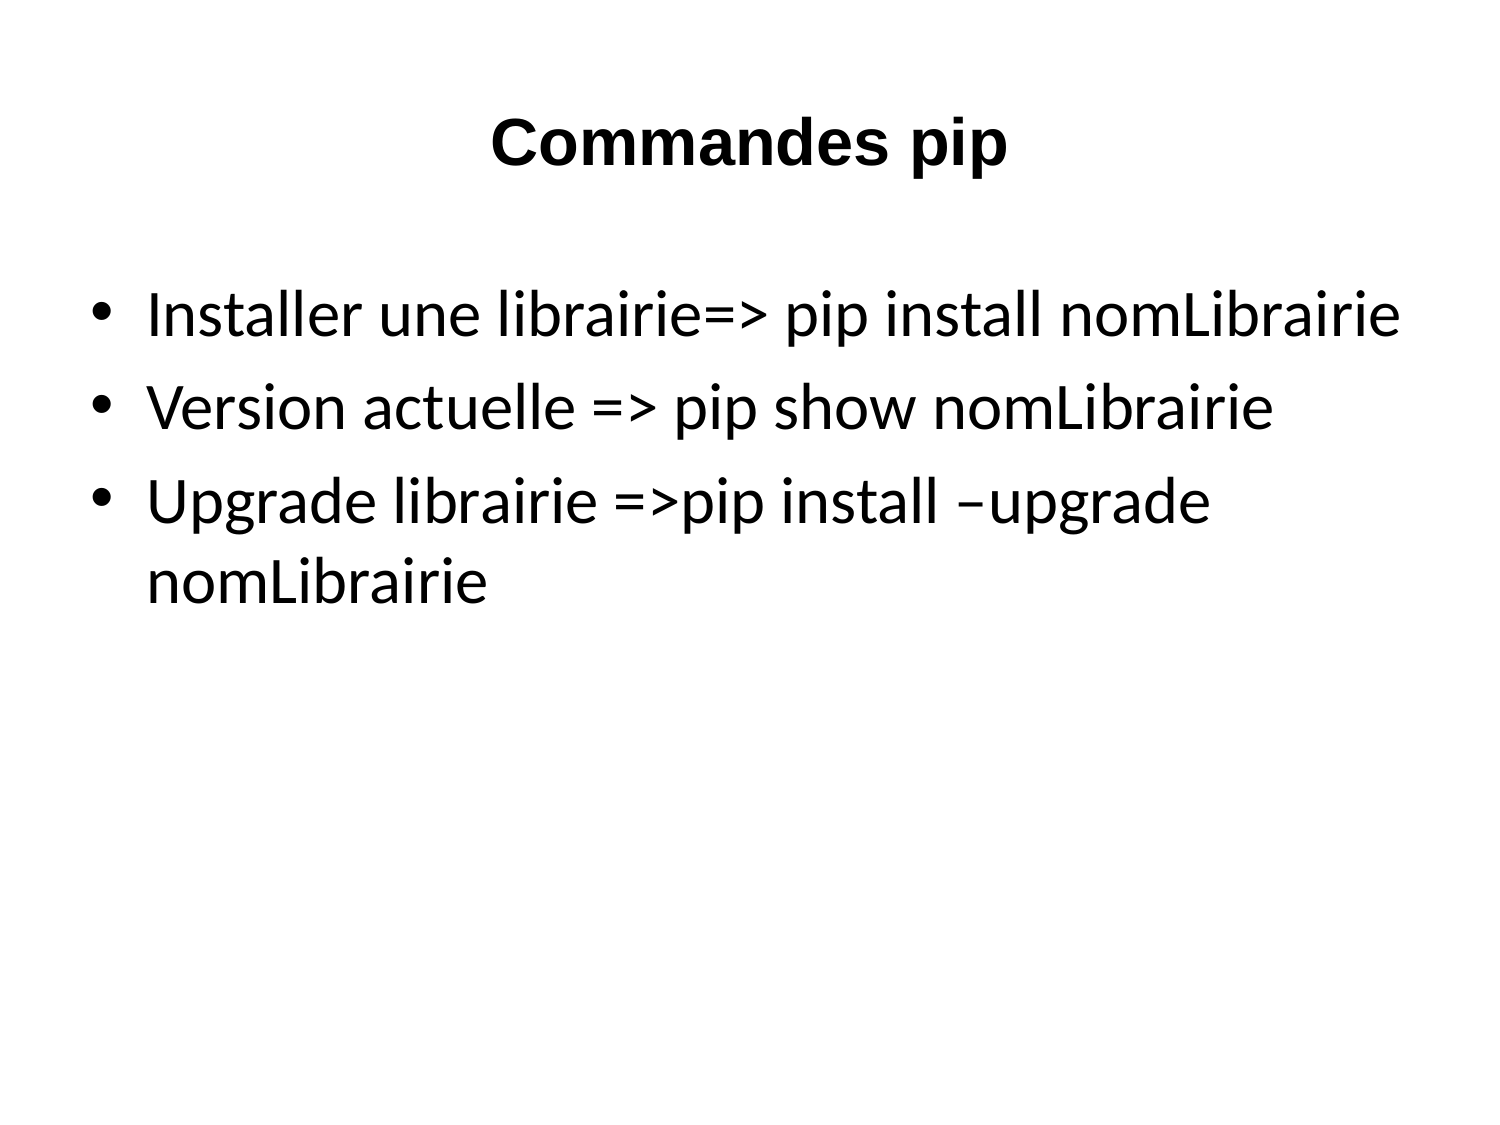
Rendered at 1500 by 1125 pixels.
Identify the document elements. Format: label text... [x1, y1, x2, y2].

title Commandes pip [75, 45, 1425, 233]
list Installer une librairie=> pip install nomLibrairie Version actuelle => pip show nomLibrairie Upgrade librairie =>pip install –upgrade nomLibrairie [75, 262, 1425, 1005]
